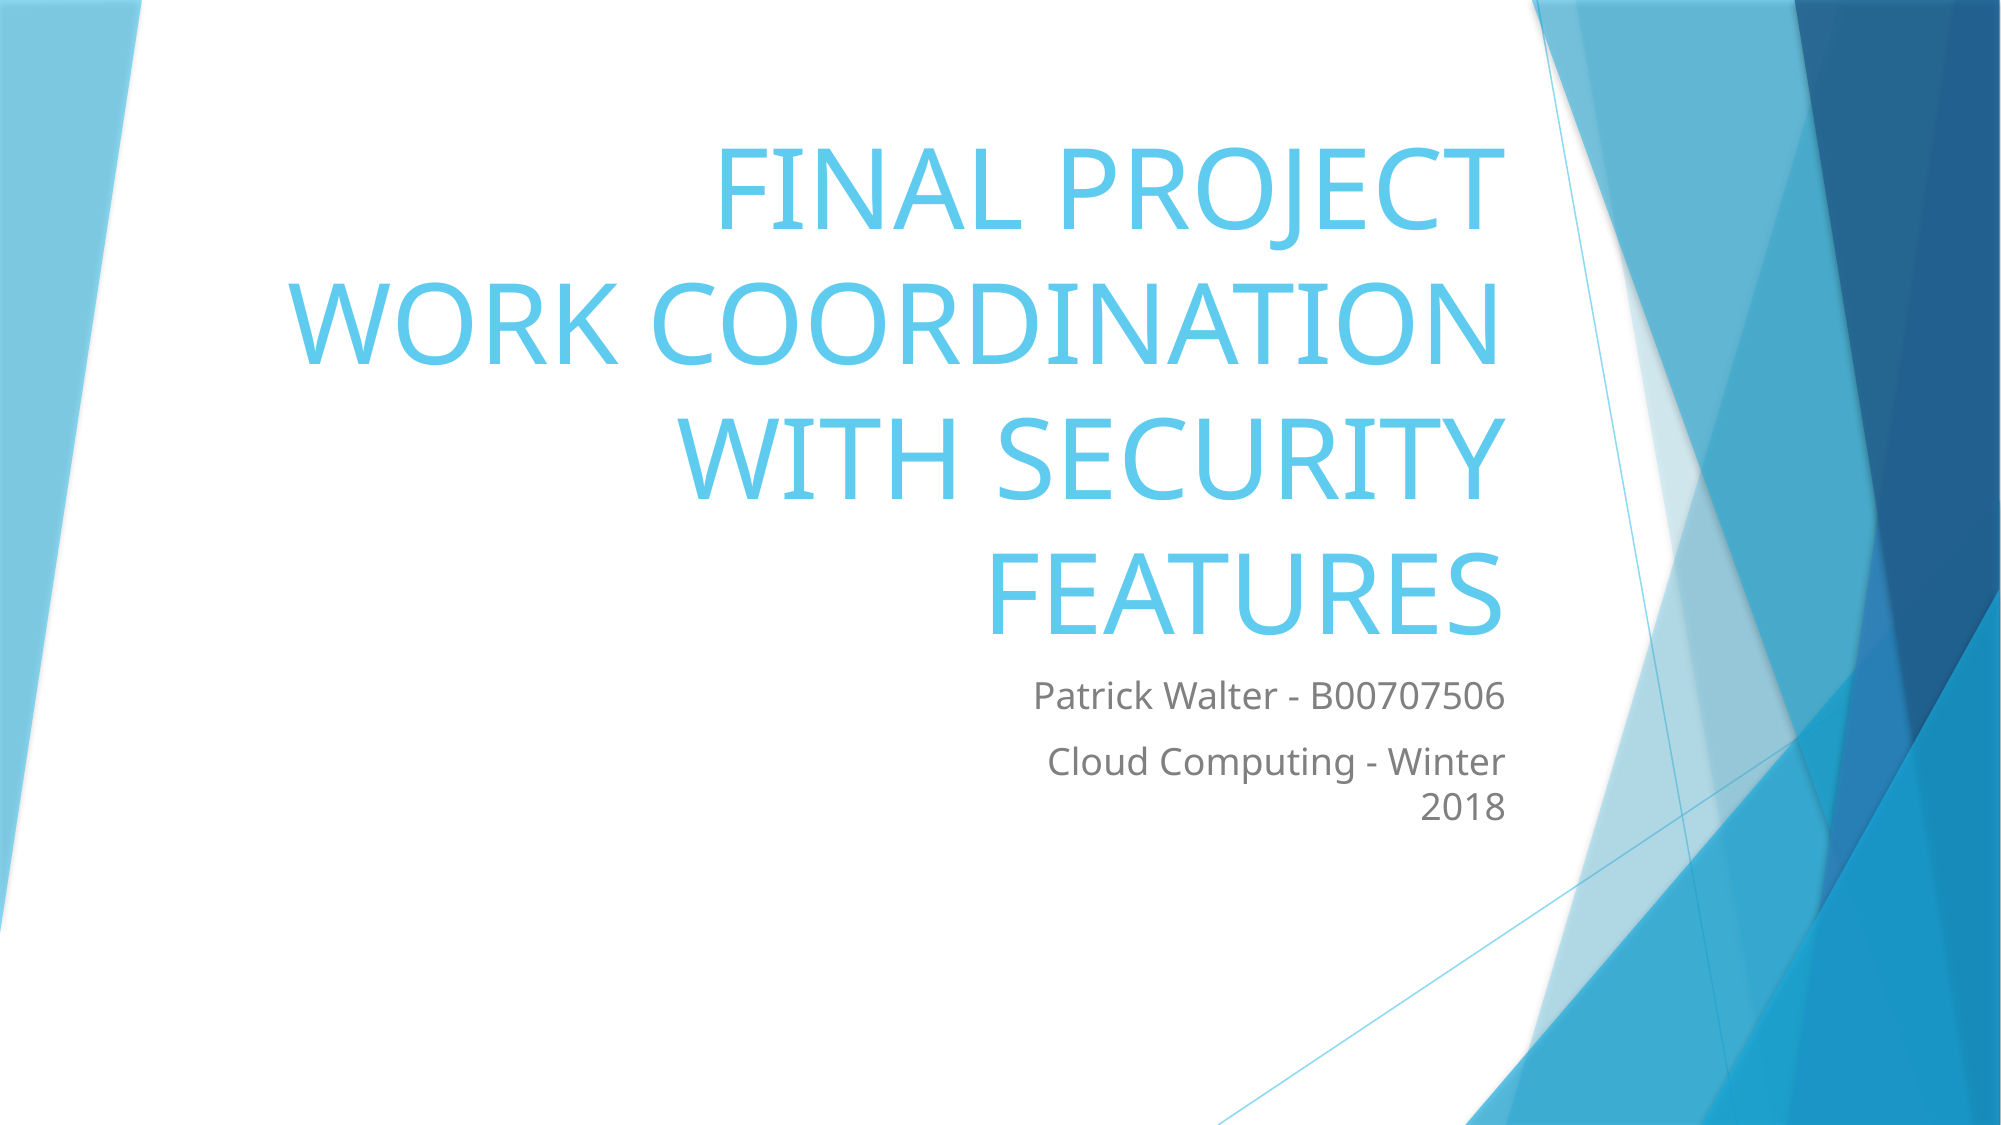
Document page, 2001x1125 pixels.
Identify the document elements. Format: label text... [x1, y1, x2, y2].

subtitle Patrick Walter - B00707506 Cloud Computing - Winter 2018 [965, 664, 1522, 1040]
title Final Project Work Coordination with Security Features [247, 394, 1522, 665]
